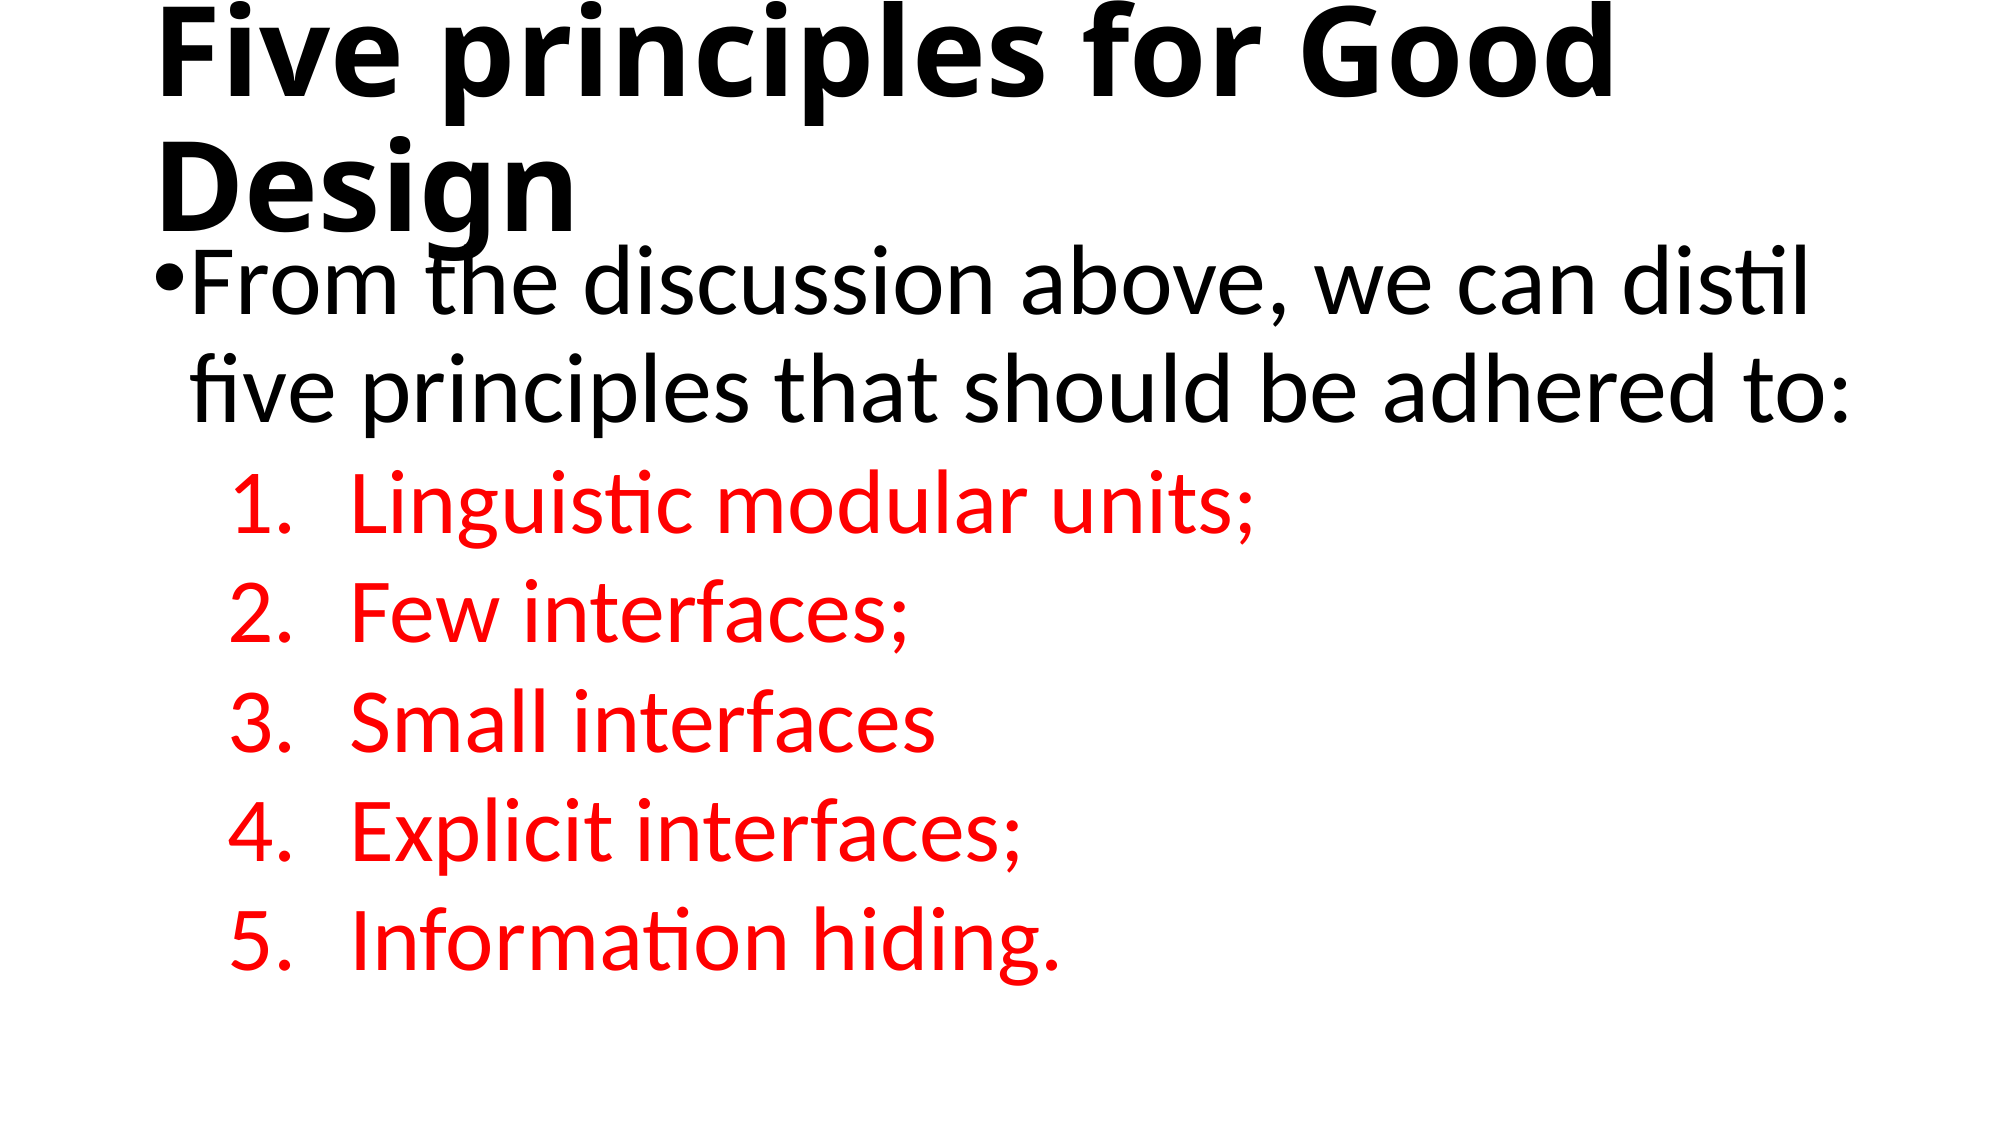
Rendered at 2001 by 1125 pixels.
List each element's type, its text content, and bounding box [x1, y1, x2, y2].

list From the discussion above, we can distil five principles that should be adhered to: Linguistic modular units; Few interfaces; Small interfaces Explicit interfaces; Information hiding. [137, 220, 1910, 1089]
title Five principles for Good Design [137, 59, 1863, 187]
